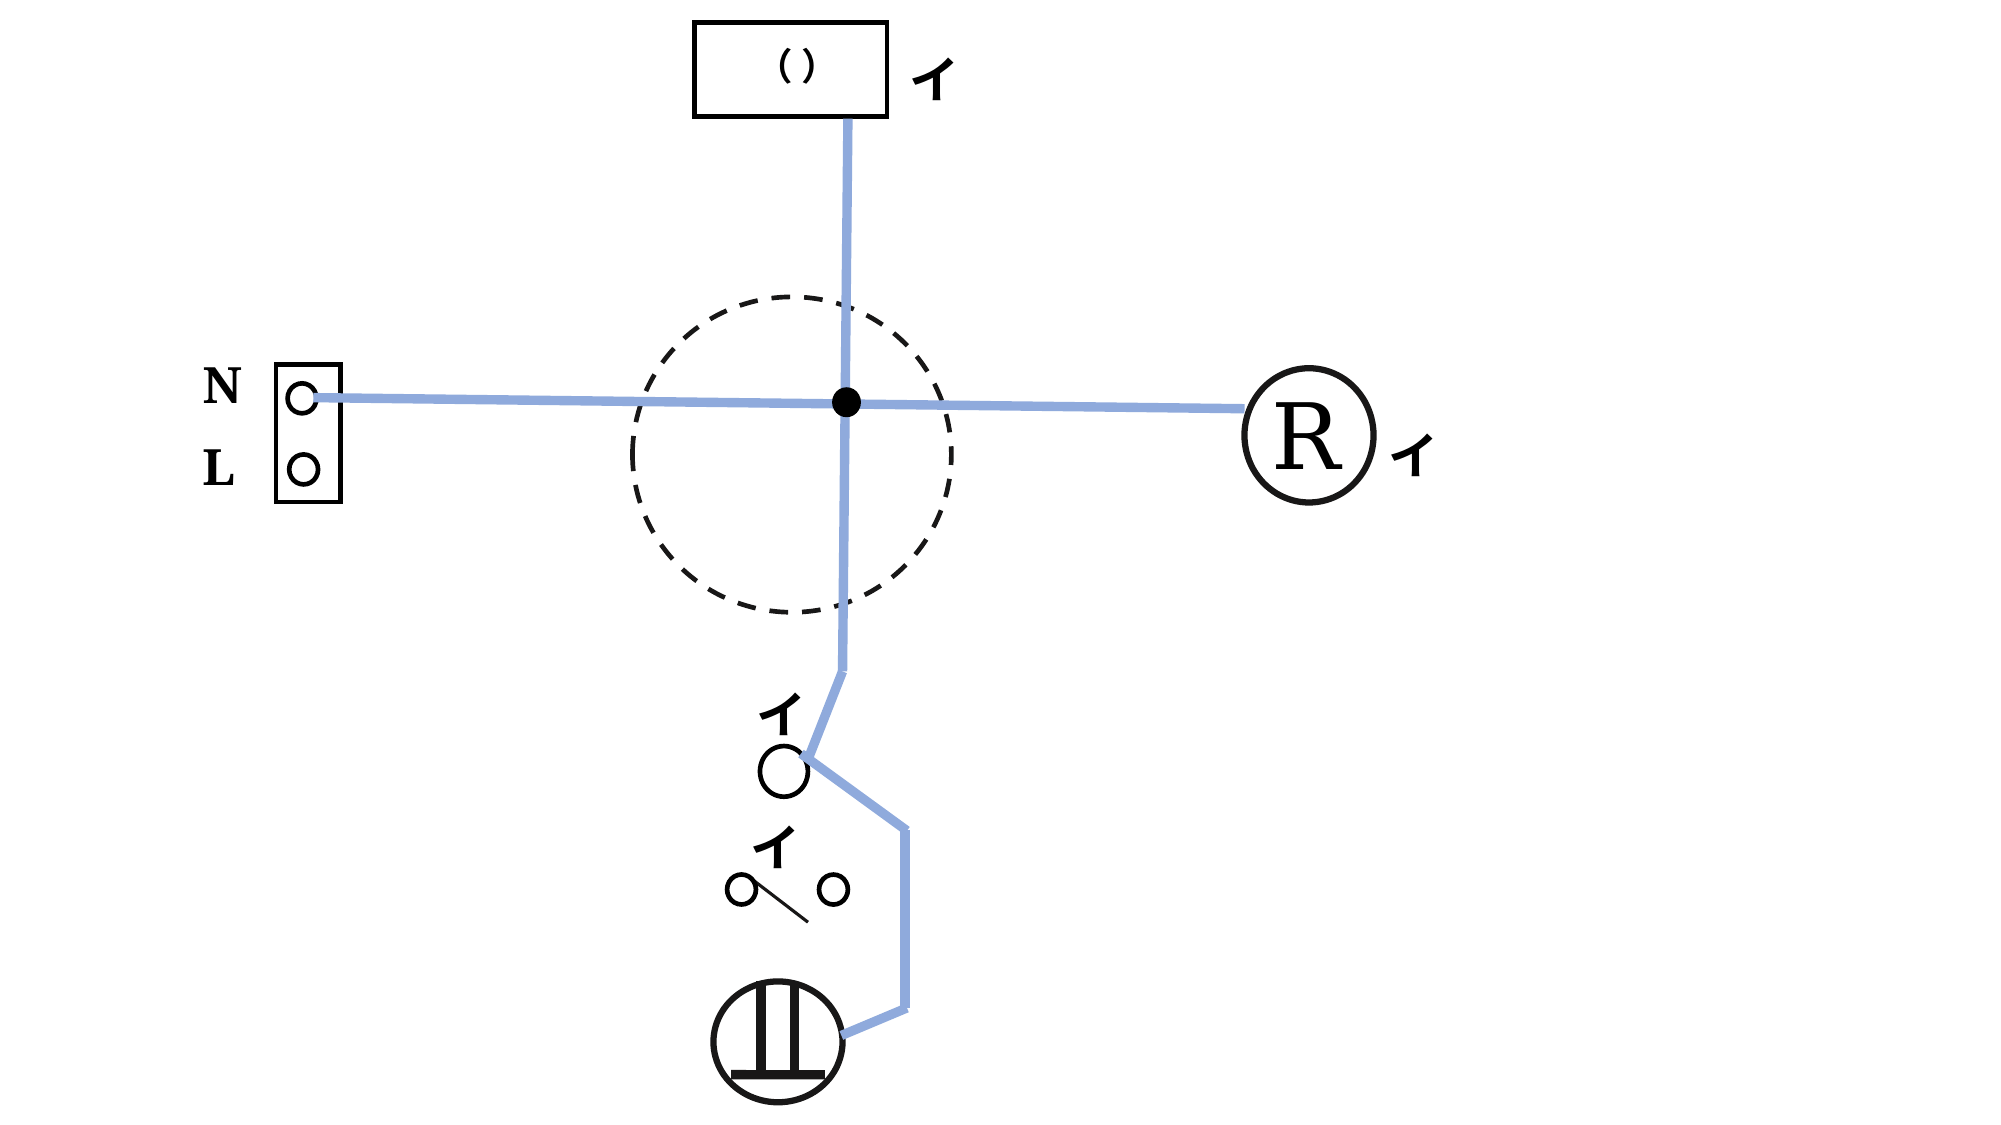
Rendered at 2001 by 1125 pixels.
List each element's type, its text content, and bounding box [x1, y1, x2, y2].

text_box [832, 409, 842, 418]
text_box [841, 1007, 907, 1036]
text_box イ [735, 809, 816, 884]
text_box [313, 397, 842, 409]
text_box [712, 983, 844, 1104]
text_box [758, 751, 801, 798]
text_box [817, 873, 849, 906]
text_box [726, 875, 751, 906]
text_box [848, 409, 953, 603]
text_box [842, 118, 848, 672]
text_box [848, 386, 862, 397]
text_box [832, 386, 842, 397]
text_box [808, 671, 843, 753]
text_box R [1256, 370, 1356, 496]
text_box （ ） [740, 35, 867, 112]
text_box L [187, 428, 250, 503]
text_box イ [1374, 417, 1454, 493]
text_box [848, 409, 861, 419]
text_box [766, 980, 793, 1070]
text_box [851, 306, 942, 397]
text_box イ [741, 676, 808, 751]
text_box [800, 753, 907, 831]
text_box イ [871, 41, 975, 116]
text_box [631, 409, 840, 614]
text_box （） [694, 22, 888, 118]
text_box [848, 397, 1245, 409]
text_box [1356, 387, 1375, 483]
text_box [1243, 395, 1256, 476]
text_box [751, 878, 808, 923]
text_box [642, 295, 841, 397]
text_box N [187, 346, 258, 422]
text_box （） [275, 363, 342, 503]
text_box [1279, 496, 1339, 504]
